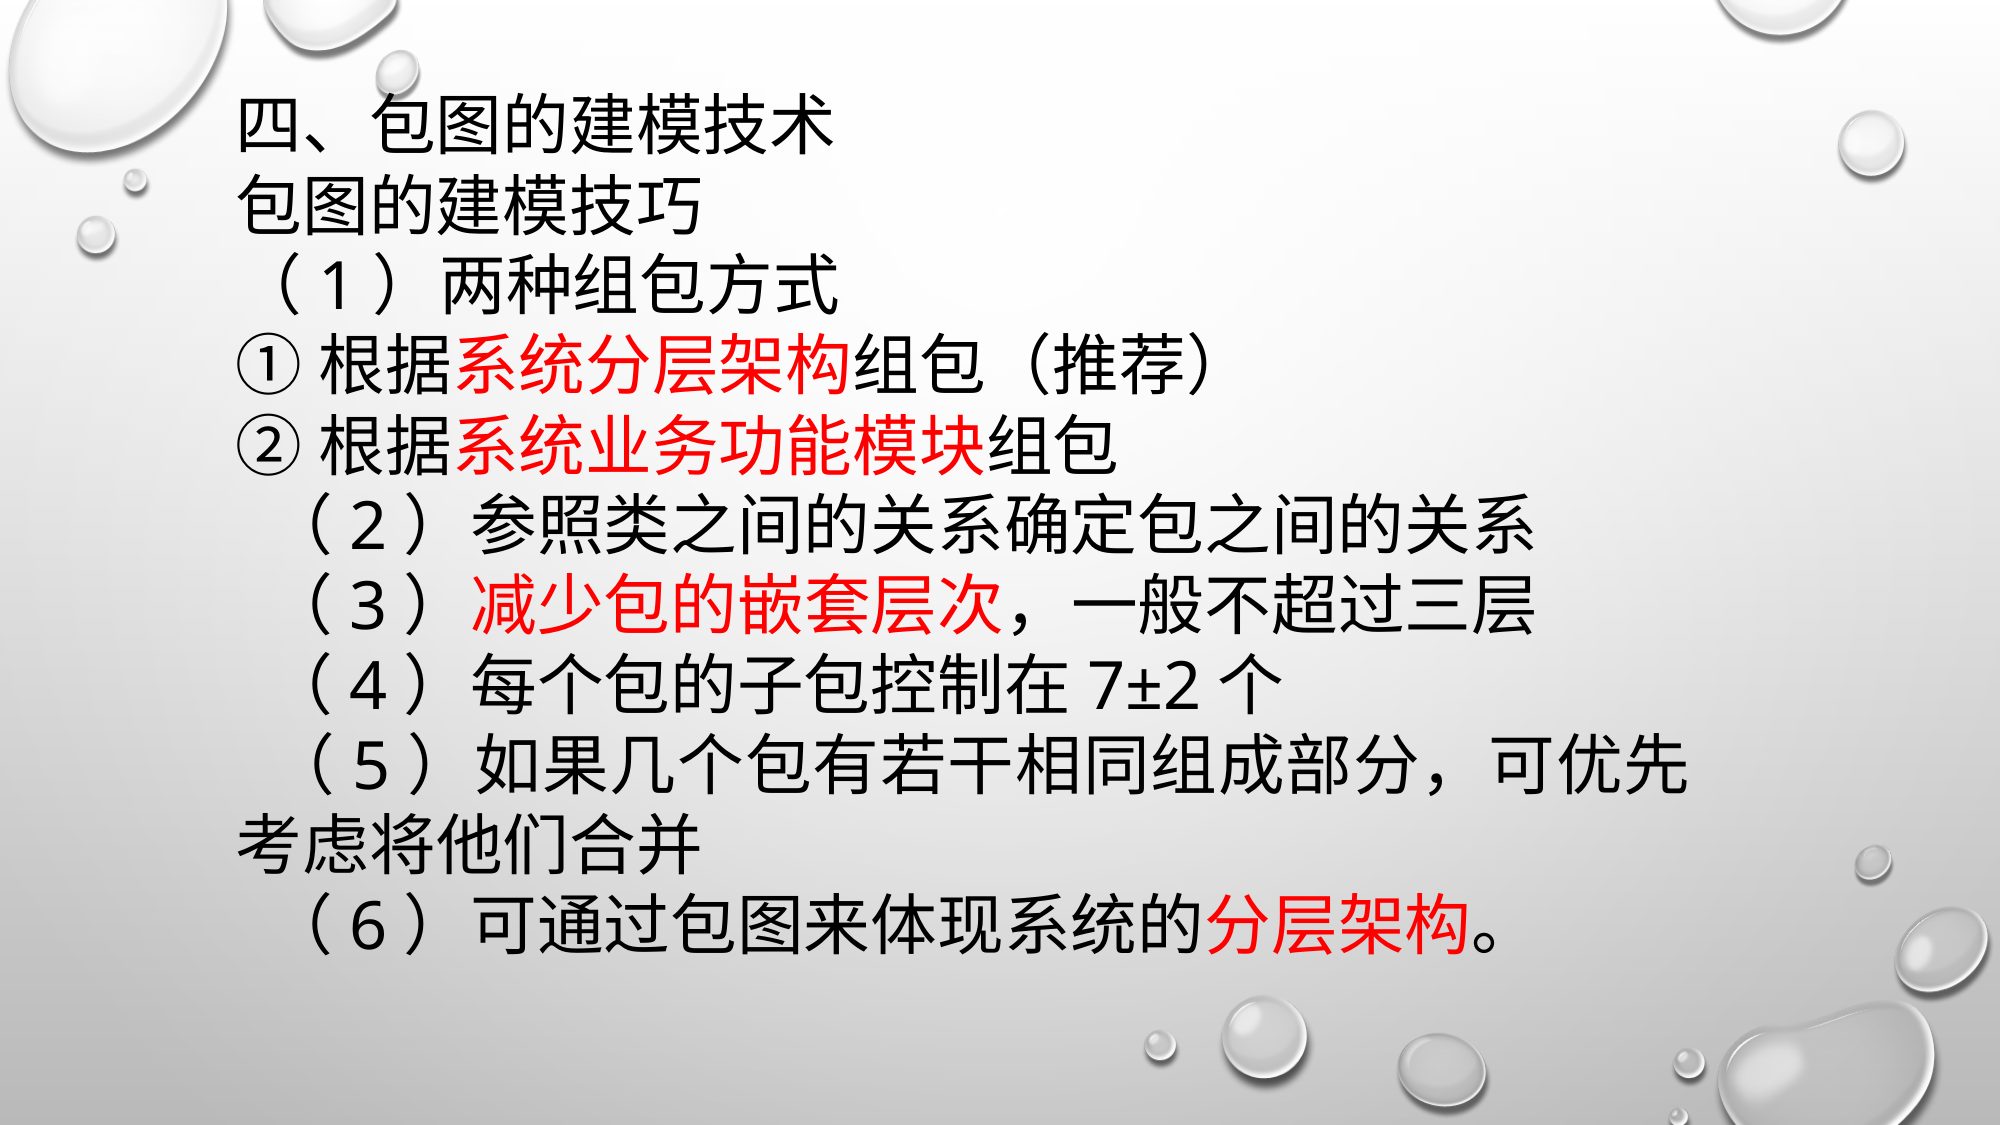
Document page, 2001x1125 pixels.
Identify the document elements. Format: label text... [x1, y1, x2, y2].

text_box 四、包图的建模技术 包图的建模技巧 （1）两种组包方式 ①根据系统分层架构组包（推荐） ②根据系统业务功能模块组包 （2）参照类之间的关系确定包之间的关系 （3）减少包的嵌套层次，一般不超过三层 （4）每个包的子包控制在7±2个 （5）如果几个包有若干相同组成部分，可优先考虑将他们合并 （6）可通过包图来体现系统的分层架构。 [221, 76, 1706, 971]
picture [0, 0, 2000, 1125]
